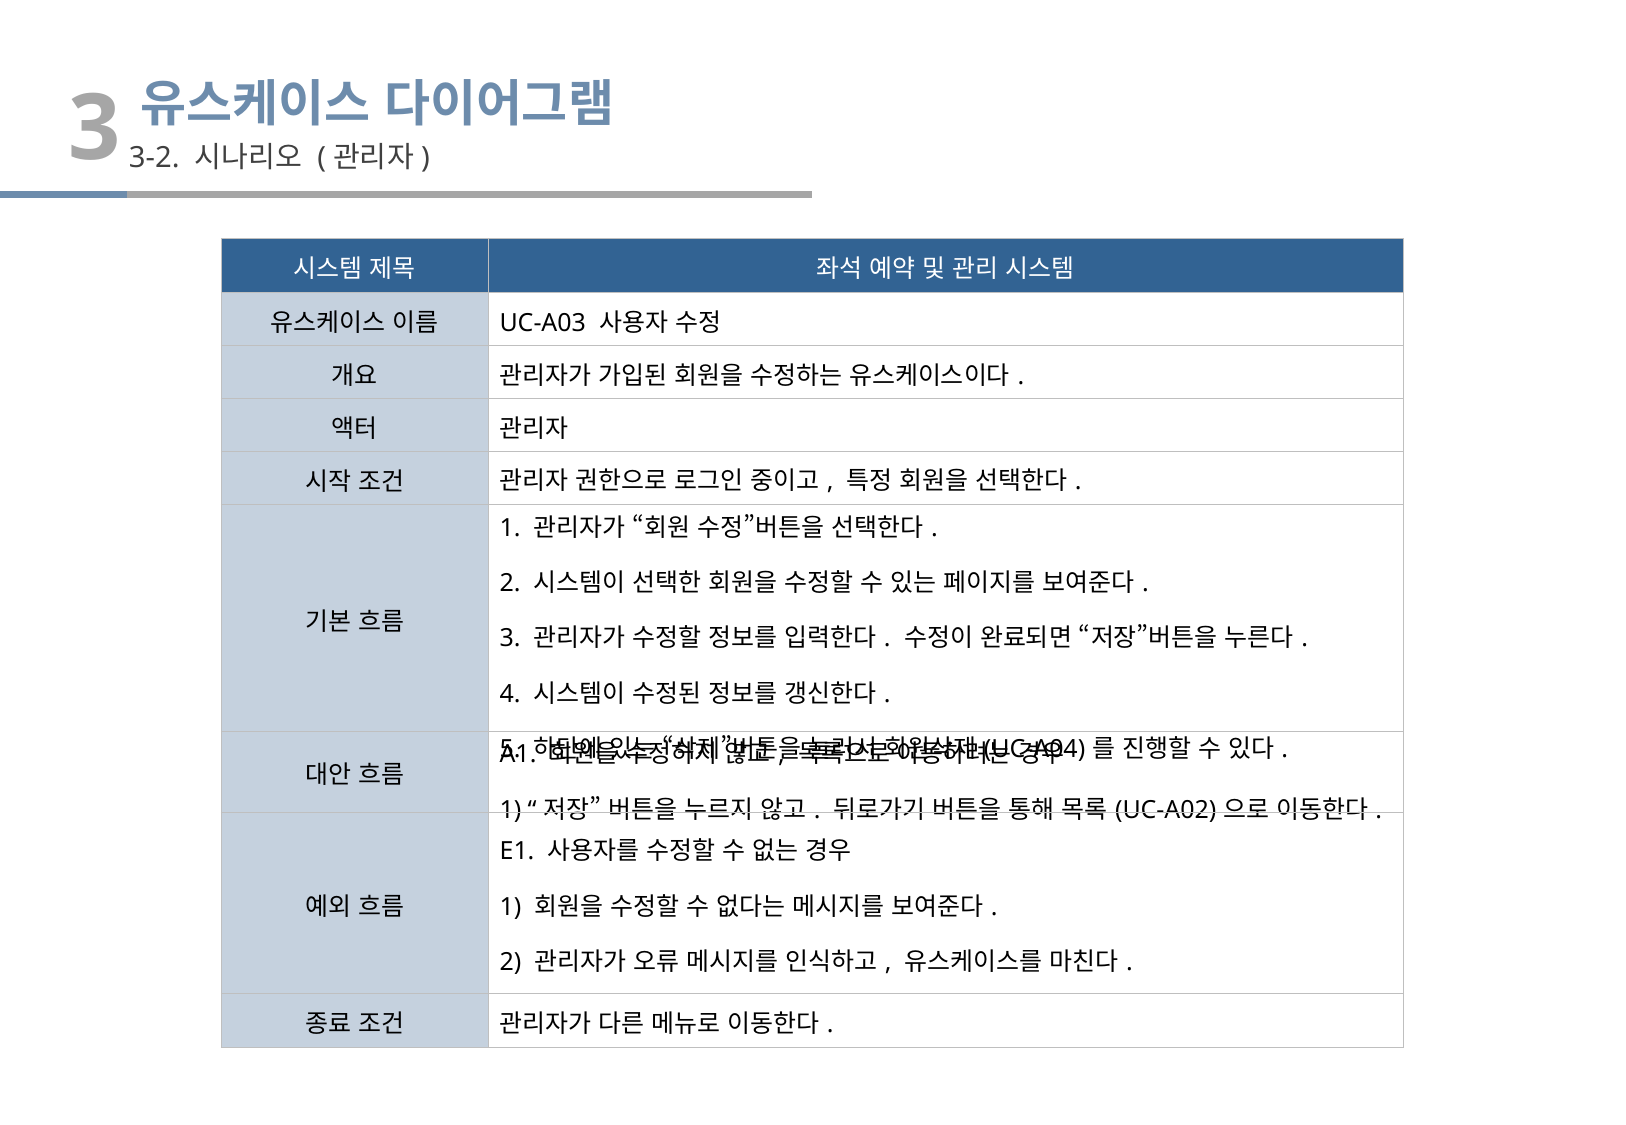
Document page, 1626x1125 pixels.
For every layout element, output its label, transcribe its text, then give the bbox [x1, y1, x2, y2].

table_cell UC-A03 사용자 수정 [489, 293, 1403, 345]
table_cell 유스케이스 이름 [222, 293, 488, 345]
table_cell 관리자가 가입된 회원을 수정하는 유스케이스이다. [489, 346, 1403, 398]
table_cell E1. 사용자를 수정할 수 없는 경우 1) 회원을 수정할 수 없다는 메시지를 보여준다. 2) 관리자가 오류 메시지를 인식하고, 유스케이스를 마친다. [489, 813, 1403, 993]
table_cell 종료 조건 [222, 994, 488, 1047]
table_header 시스템 제목 [222, 239, 488, 292]
text_box 유스케이스 다이어그램 [127, 64, 629, 139]
table_cell 관리자 권한으로 로그인 중이고, 특정 회원을 선택한다. [489, 452, 1403, 504]
table_cell 기본 흐름 [222, 505, 488, 731]
text_box 3 [53, 38, 127, 186]
table_cell 시작 조건 [222, 452, 488, 504]
table_cell 1. 관리자가 “회원 수정”버튼을 선택한다. 2. 시스템이 선택한 회원을 수정할 수 있는 페이지를 보여준다. 3. 관리자가 수정할 정보를 입력한다. 수정이 완료되면 “저장”버튼을 누른다. 4. 시스템이 수정된 정보를 갱신한다. 5. 하단에 있는 “삭제”버튼을 눌러서 회원삭제(UC-A04)를 진행할 수 있다. [489, 505, 1403, 731]
table_cell 액터 [222, 399, 488, 451]
table_cell 개요 [222, 346, 488, 398]
table_cell 관리자 [489, 399, 1403, 451]
table_cell 예외 흐름 [222, 813, 488, 993]
table_header 좌석 예약 및 관리 시스템 [489, 239, 1403, 292]
table_cell A1. 회원을 수정하지 않고, 목록으로 이동하려는 경우 1) “저장” 버튼을 누르지 않고. 뒤로가기 버튼을 통해 목록(UC-A02)으로 이동한다. [489, 732, 1403, 812]
text_box 3-2. 시나리오 (관리자) [127, 131, 445, 181]
table_cell 대안 흐름 [222, 732, 488, 812]
table_cell 관리자가 다른 메뉴로 이동한다. [489, 994, 1403, 1047]
